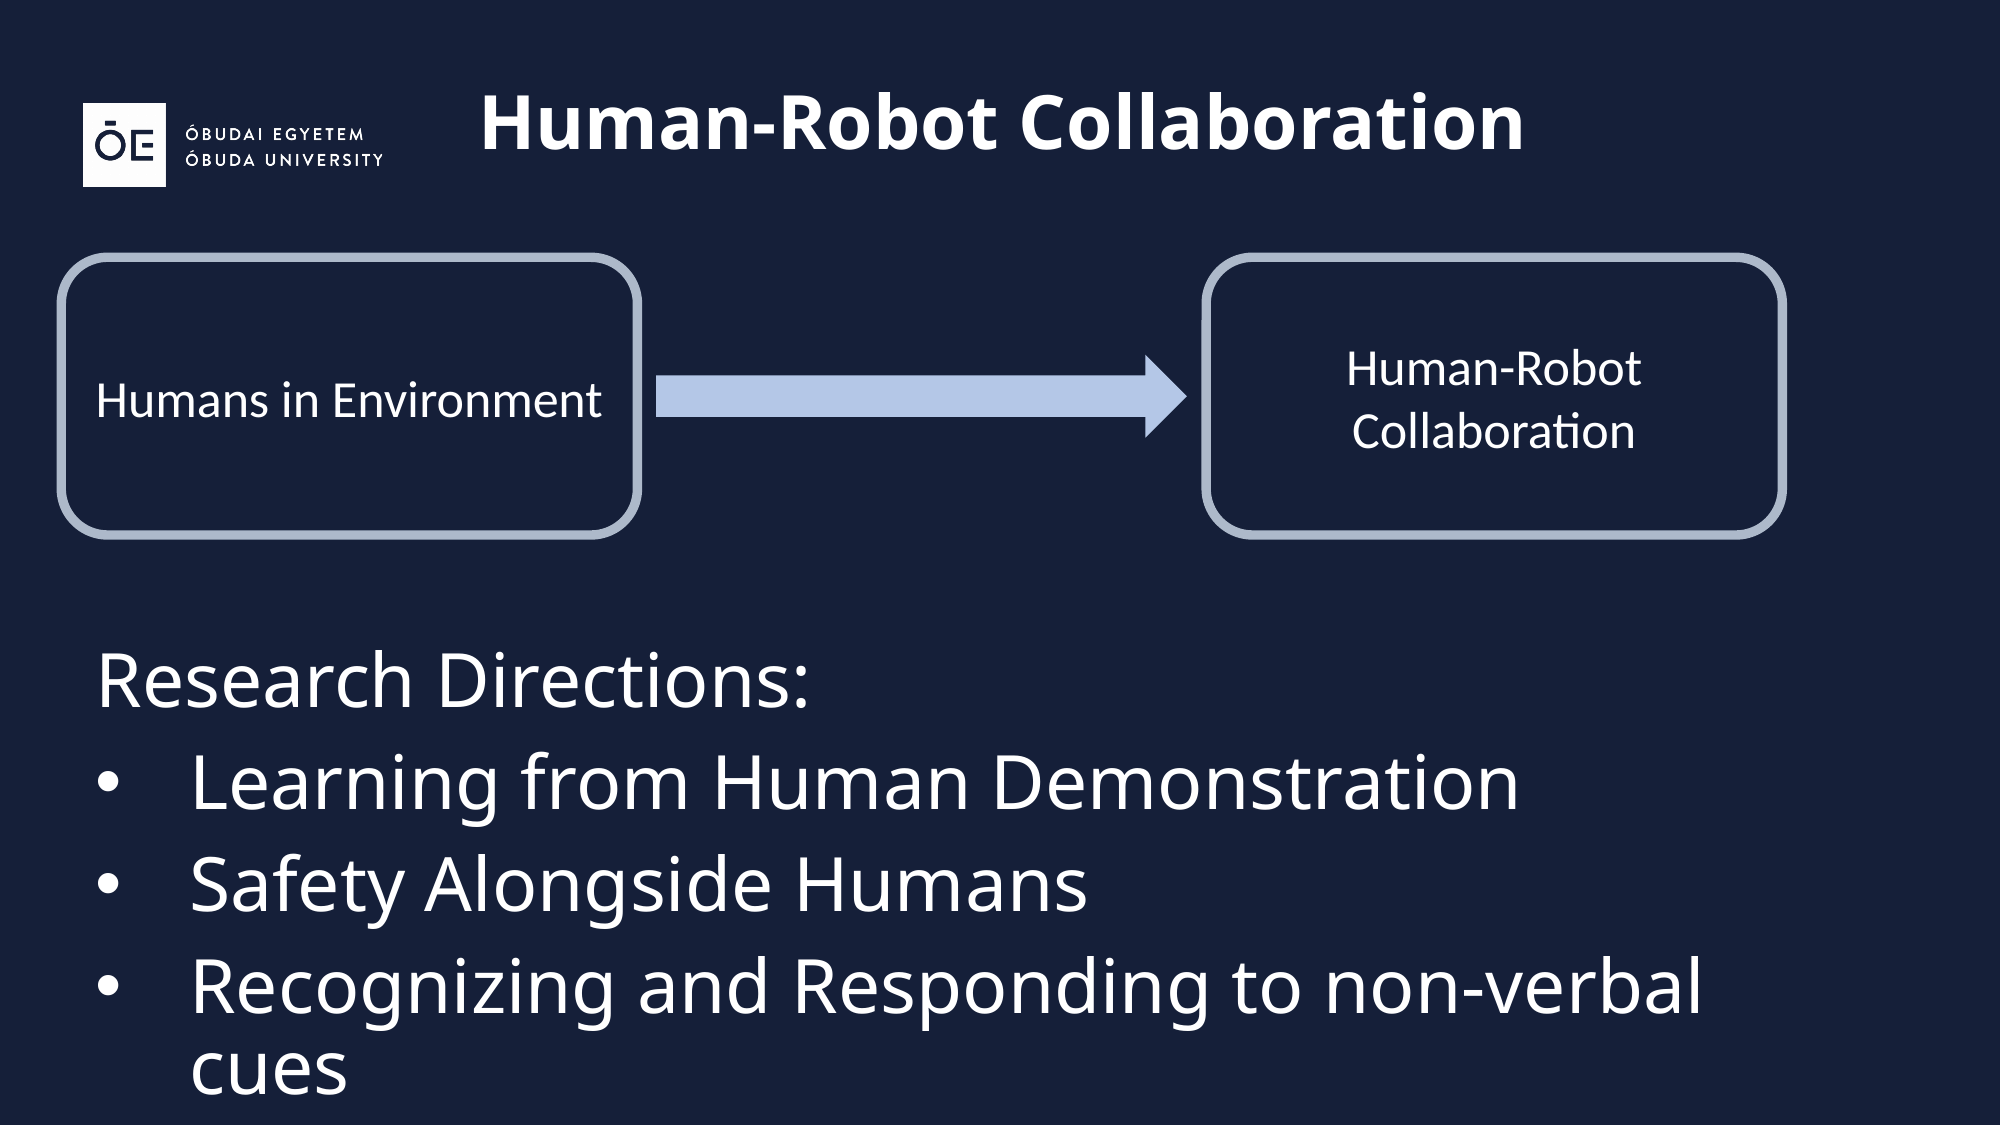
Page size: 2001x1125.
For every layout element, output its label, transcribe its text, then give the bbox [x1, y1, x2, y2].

title Human-Robot Collaboration [463, 80, 1950, 172]
text_box [655, 352, 1189, 441]
text_box Humans in Environment [60, 256, 639, 537]
text_box Human-Robot Collaboration [1205, 256, 1784, 537]
list Research Directions: Learning from Human Demonstration Safety Alongside Humans Recognizing and Responding to non-verbal cues [80, 635, 1895, 1069]
